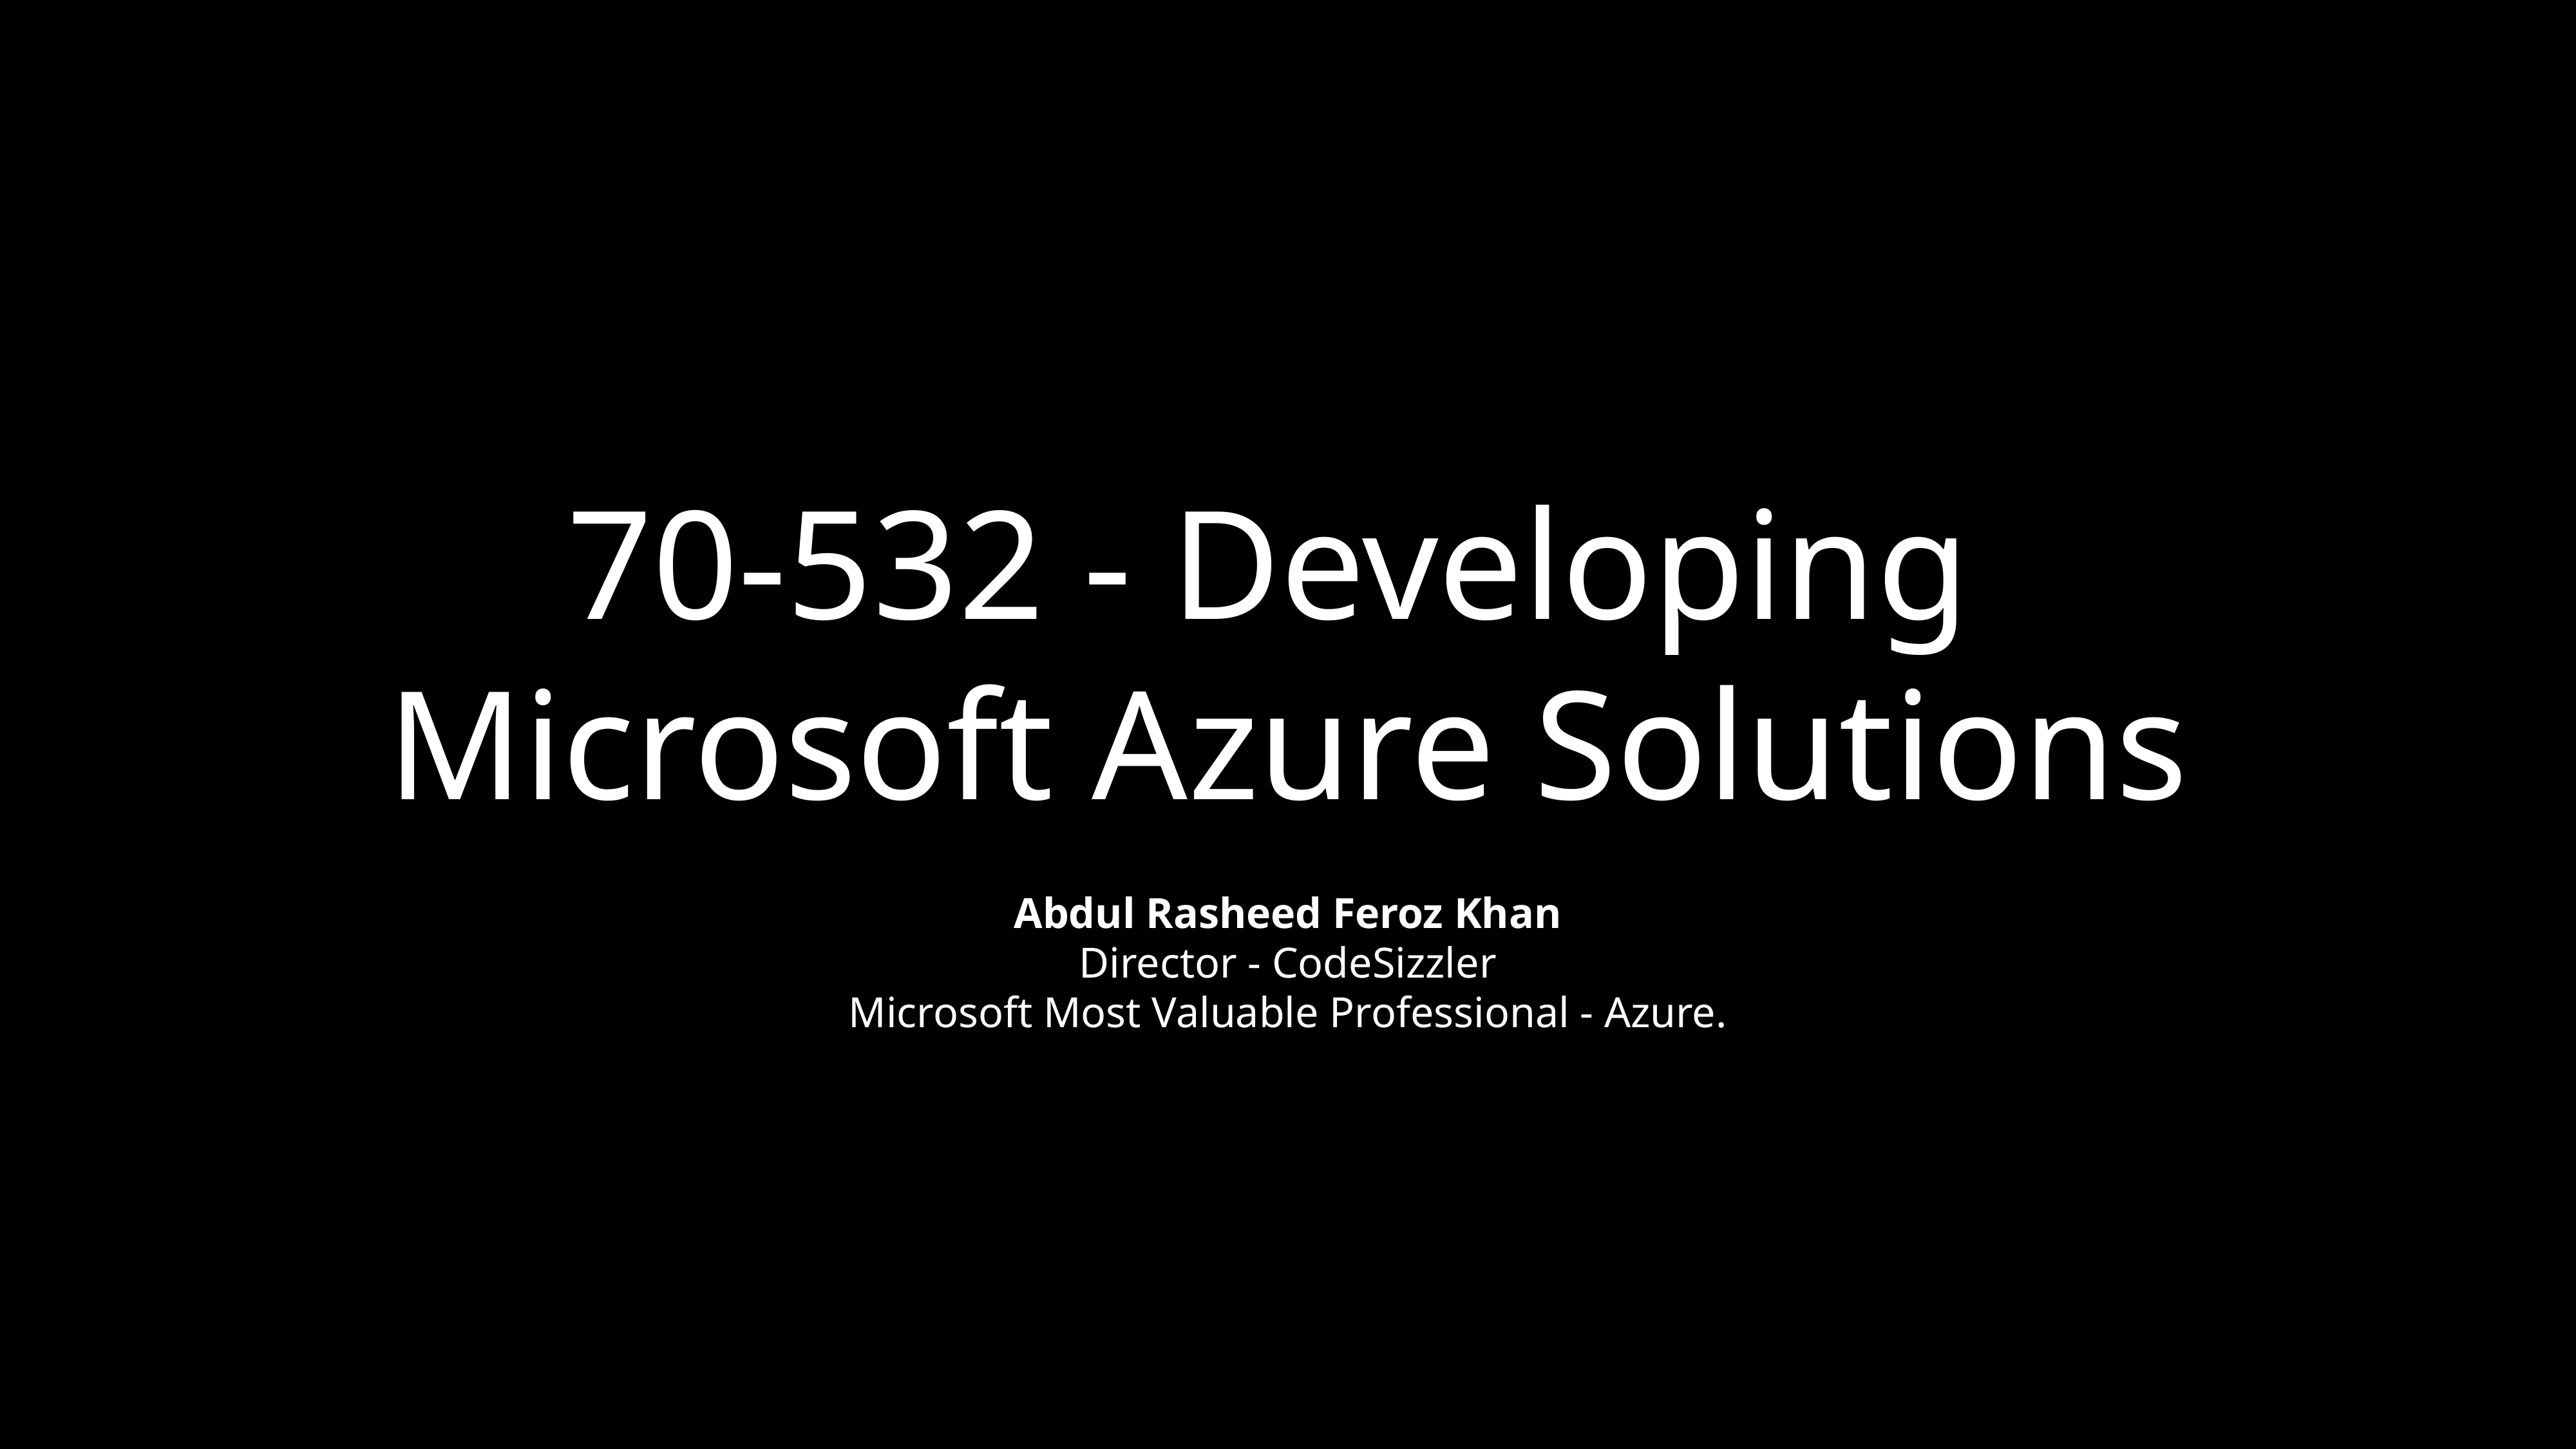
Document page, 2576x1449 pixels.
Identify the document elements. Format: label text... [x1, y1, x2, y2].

title 70-532 - Developing Microsoft Azure Solutions [316, 346, 2260, 838]
subtitle Abdul Rasheed Feroz Khan Director - CodeSizzler Microsoft Most Valuable Professional - Azure. [510, 878, 2066, 1047]
